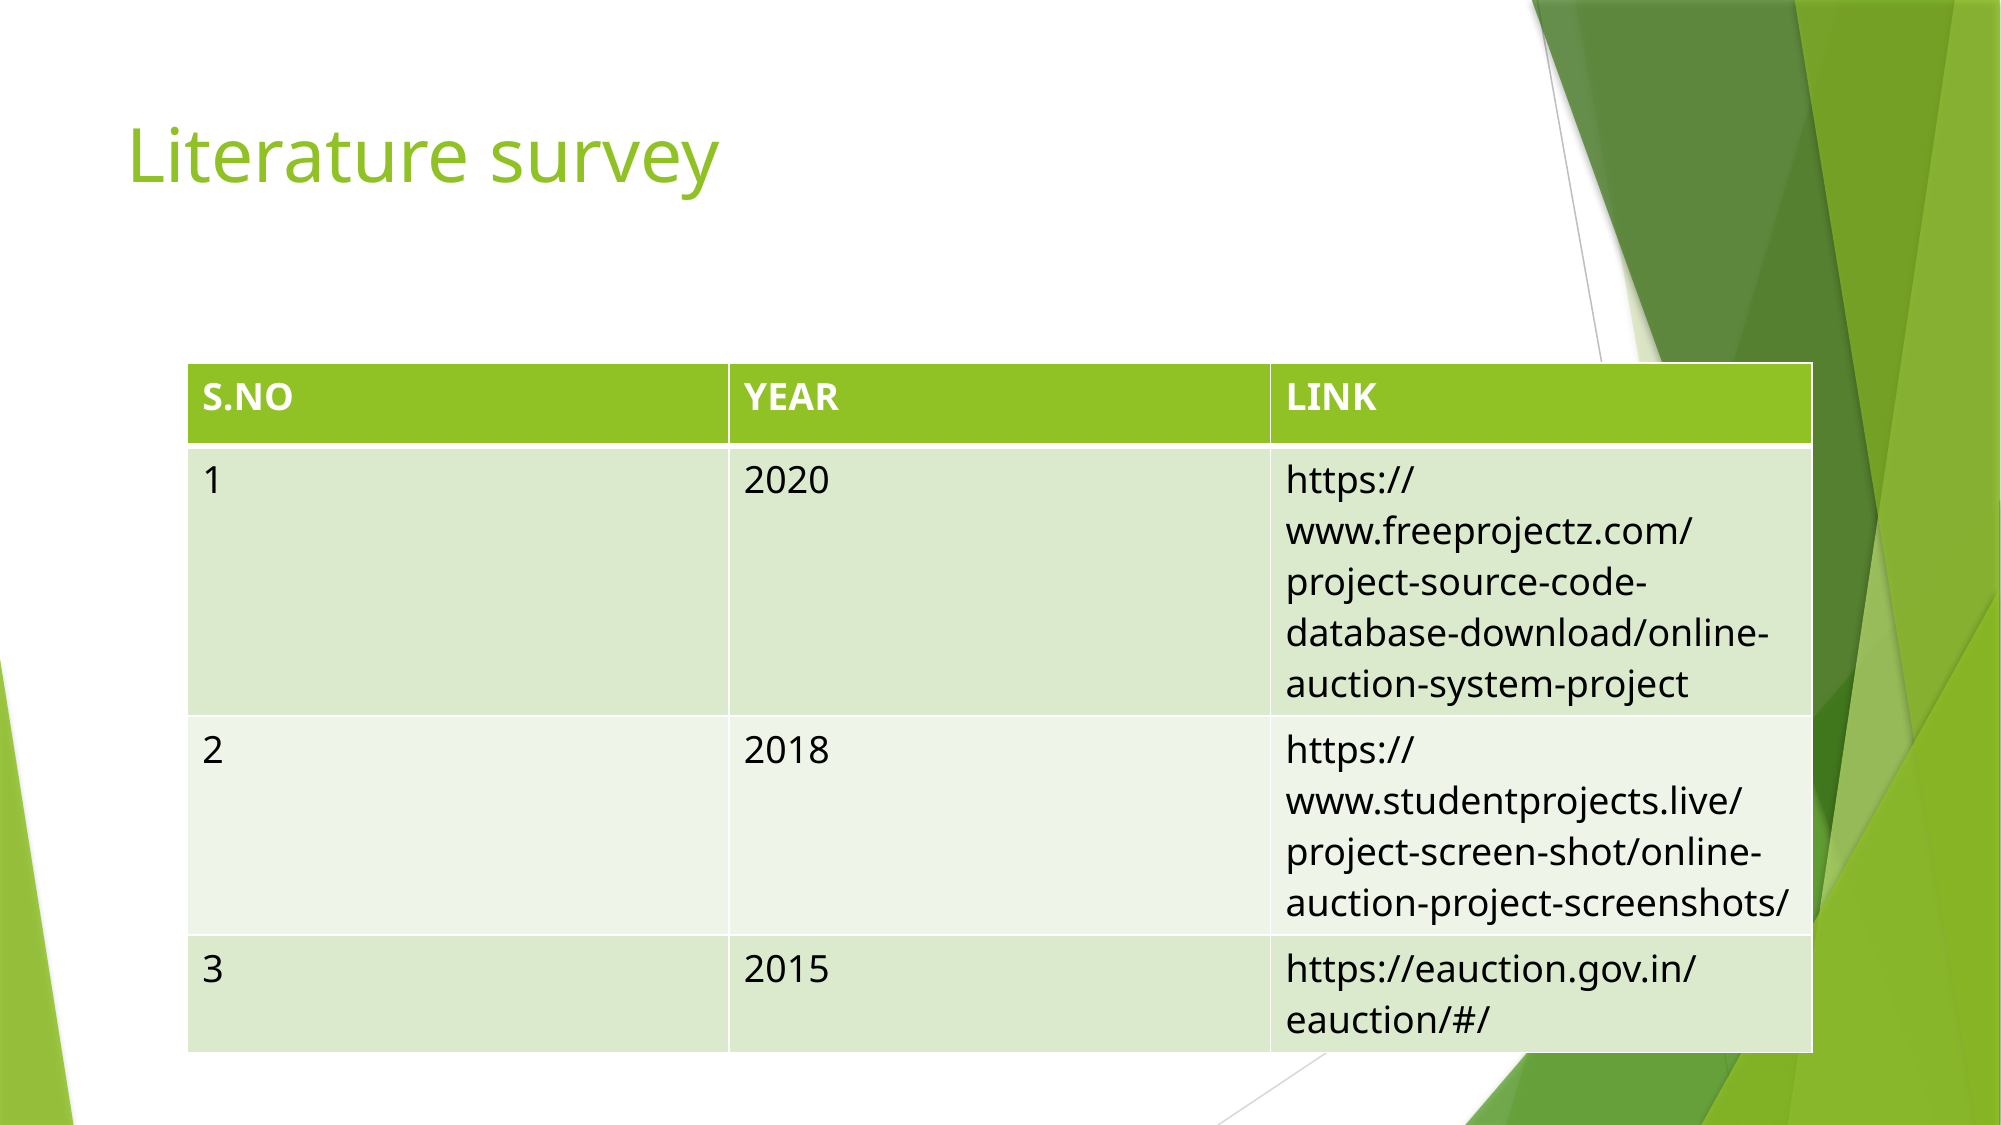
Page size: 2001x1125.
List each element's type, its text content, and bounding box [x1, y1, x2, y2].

table_header LINK [1271, 364, 1811, 443]
table_cell 2020 [730, 449, 1270, 715]
table_cell https://www.studentprojects.live/project-screen-shot/online-auction-project-screenshots/ [1271, 717, 1811, 934]
table_header S.NO [188, 364, 728, 443]
table_cell 2018 [730, 717, 1270, 934]
table_cell https://eauction.gov.in/eauction/#/ [1271, 936, 1811, 1052]
table_cell 2 [188, 717, 728, 934]
table_header YEAR [730, 364, 1270, 443]
table_cell https://www.freeprojectz.com/project-source-code-database-download/online-auction-system-project [1271, 449, 1811, 715]
title Literature survey [111, 99, 1522, 317]
table_cell 2015 [730, 936, 1270, 1052]
table_cell 1 [188, 449, 728, 715]
table_cell 3 [188, 936, 728, 1052]
